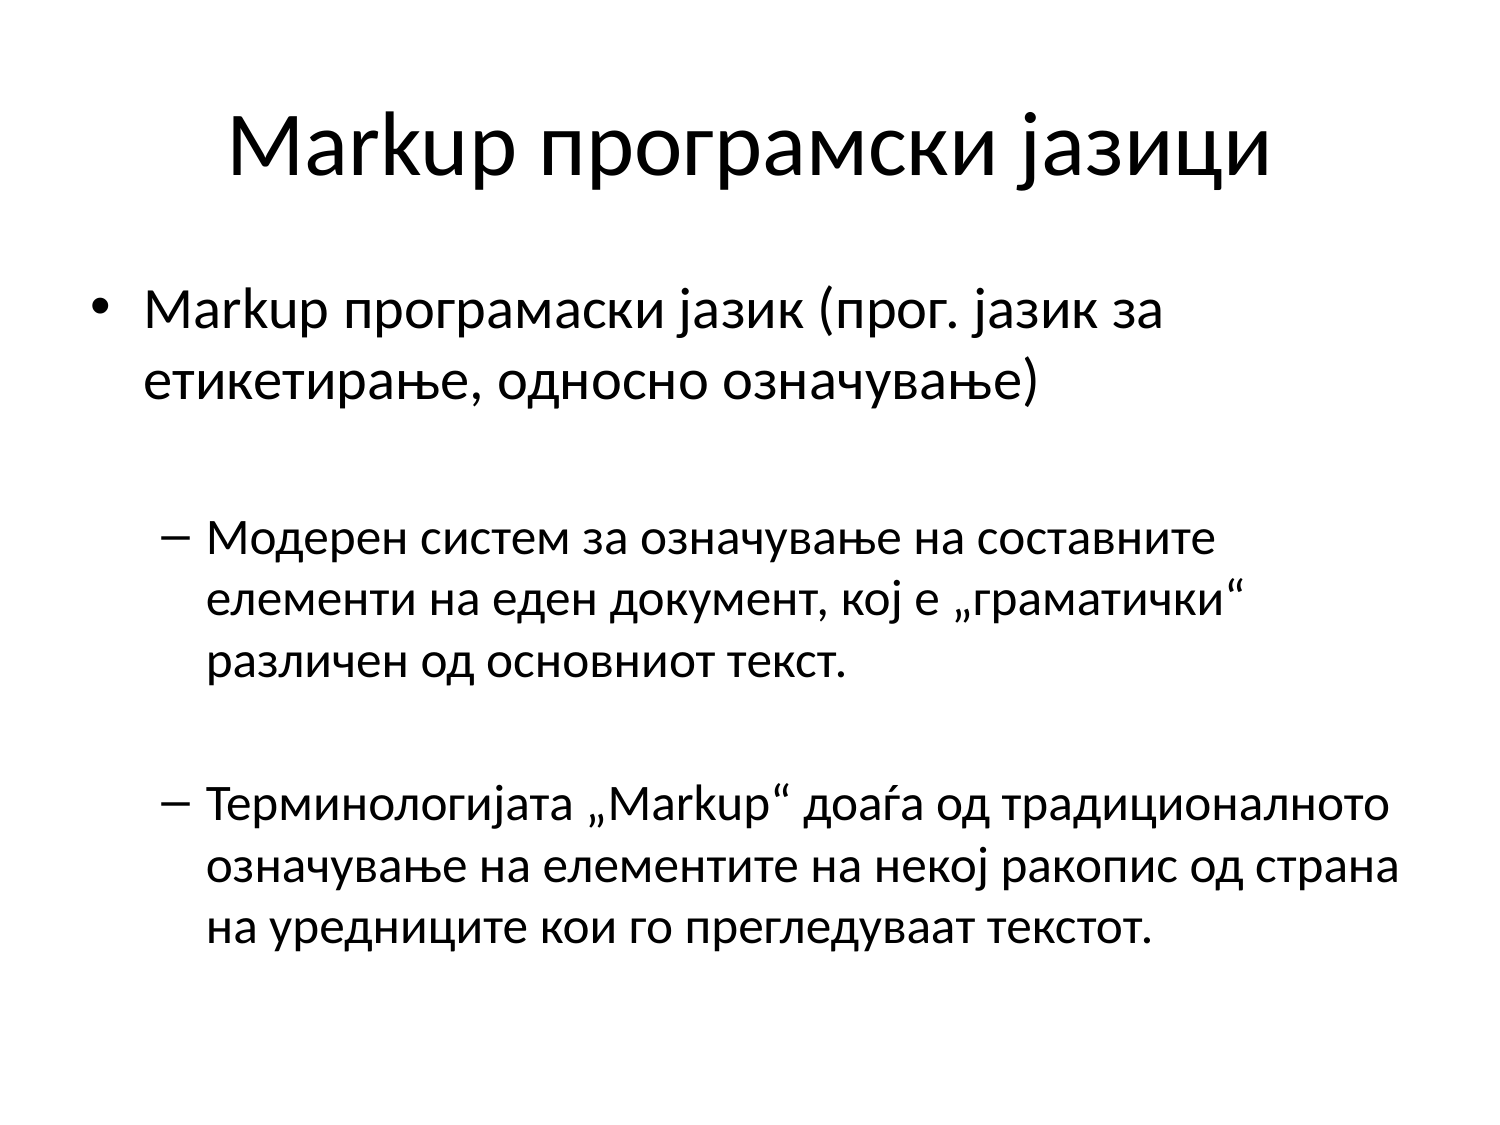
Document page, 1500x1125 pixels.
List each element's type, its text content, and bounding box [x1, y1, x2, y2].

title Markup програмски јазици [75, 45, 1425, 233]
list Markup програмаски јазик (прог. јазик за етикетирање, односно означување) Модерен систем за означување на составните елементи на еден документ, кој е „граматички“ различен од основниот текст. Терминологијата „Markup“ доаѓа од традиционалното означување на елементите на некој ракопис од страна на уредниците кои го прегледуваат текстот. [75, 262, 1425, 1005]
